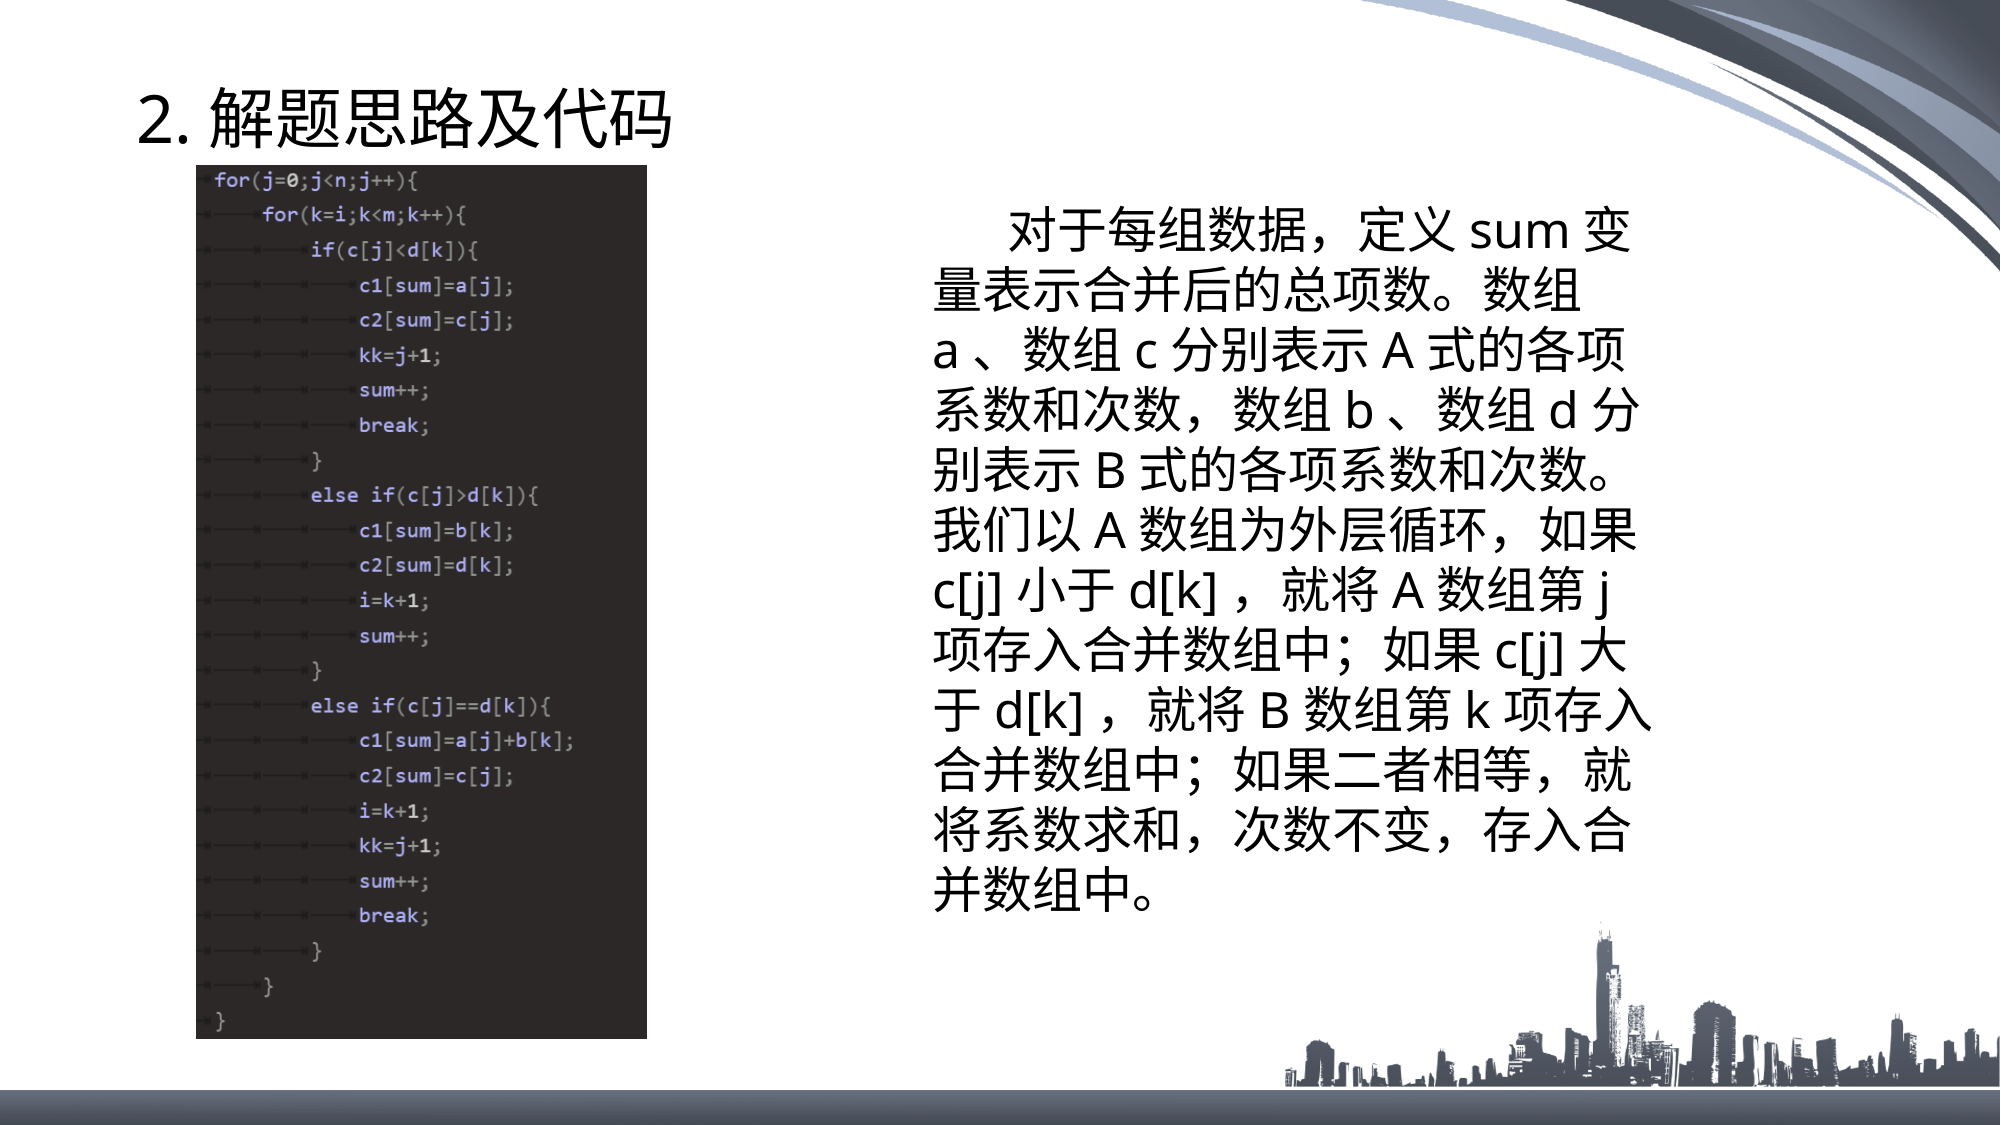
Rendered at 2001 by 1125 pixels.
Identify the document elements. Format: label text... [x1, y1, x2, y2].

text_box 2.解题思路及代码 [121, 69, 891, 164]
picture [196, 165, 647, 1039]
text_box 对于每组数据，定义sum变量表示合并后的总项数。数组a、数组c分别表示A式的各项系数和次数，数组b、数组d分别表示B式的各项系数和次数。我们以A数组为外层循环，如果c[j]小于d[k]，就将A数组第j项存入合并数组中；如果c[j]大于d[k]，就将B数组第k项存入合并数组中；如果二者相等，就将系数求和，次数不变，存入合并数组中。 [917, 190, 1682, 926]
